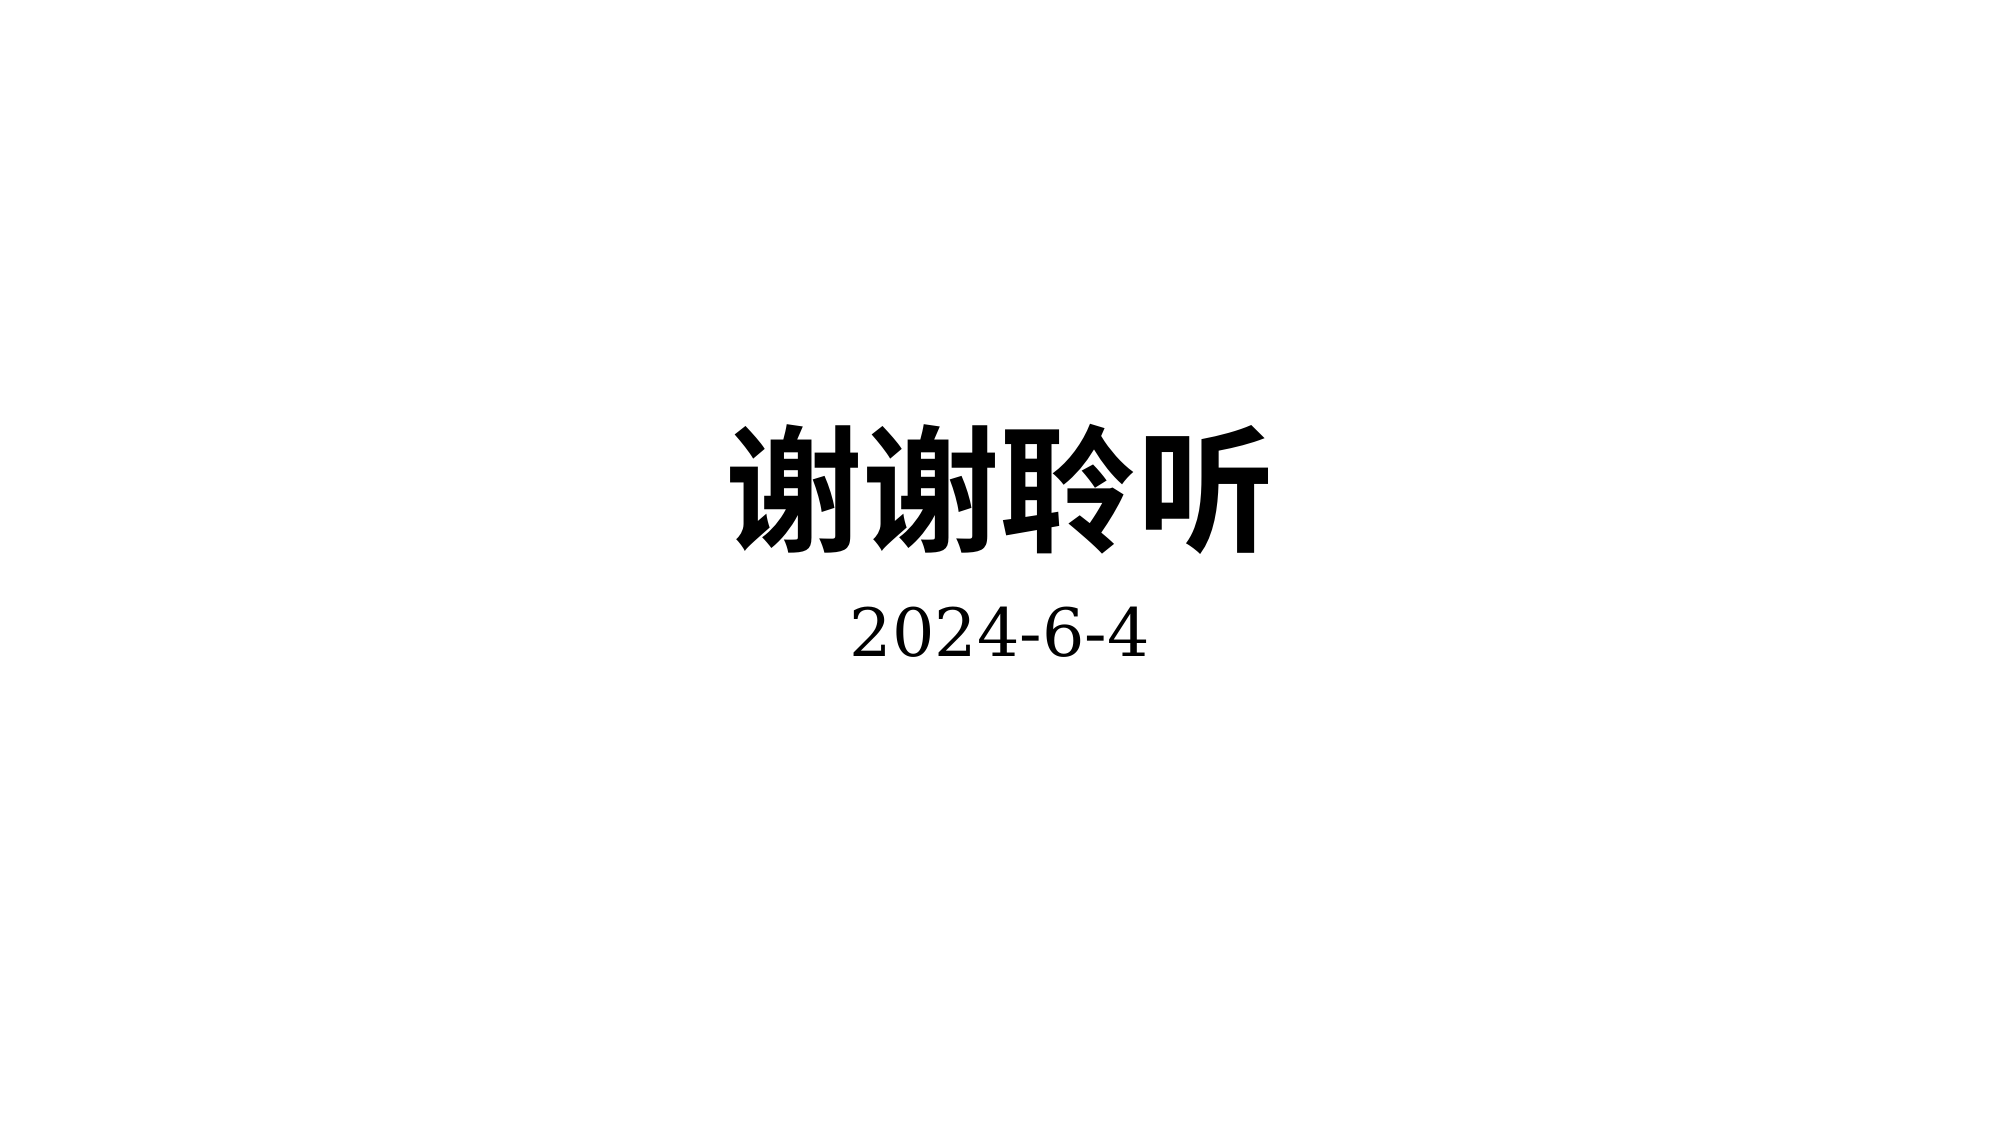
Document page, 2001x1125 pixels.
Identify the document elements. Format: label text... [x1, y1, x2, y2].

subtitle 2024-6-4 [249, 590, 1750, 863]
title 谢谢聆听 [249, 184, 1750, 576]
